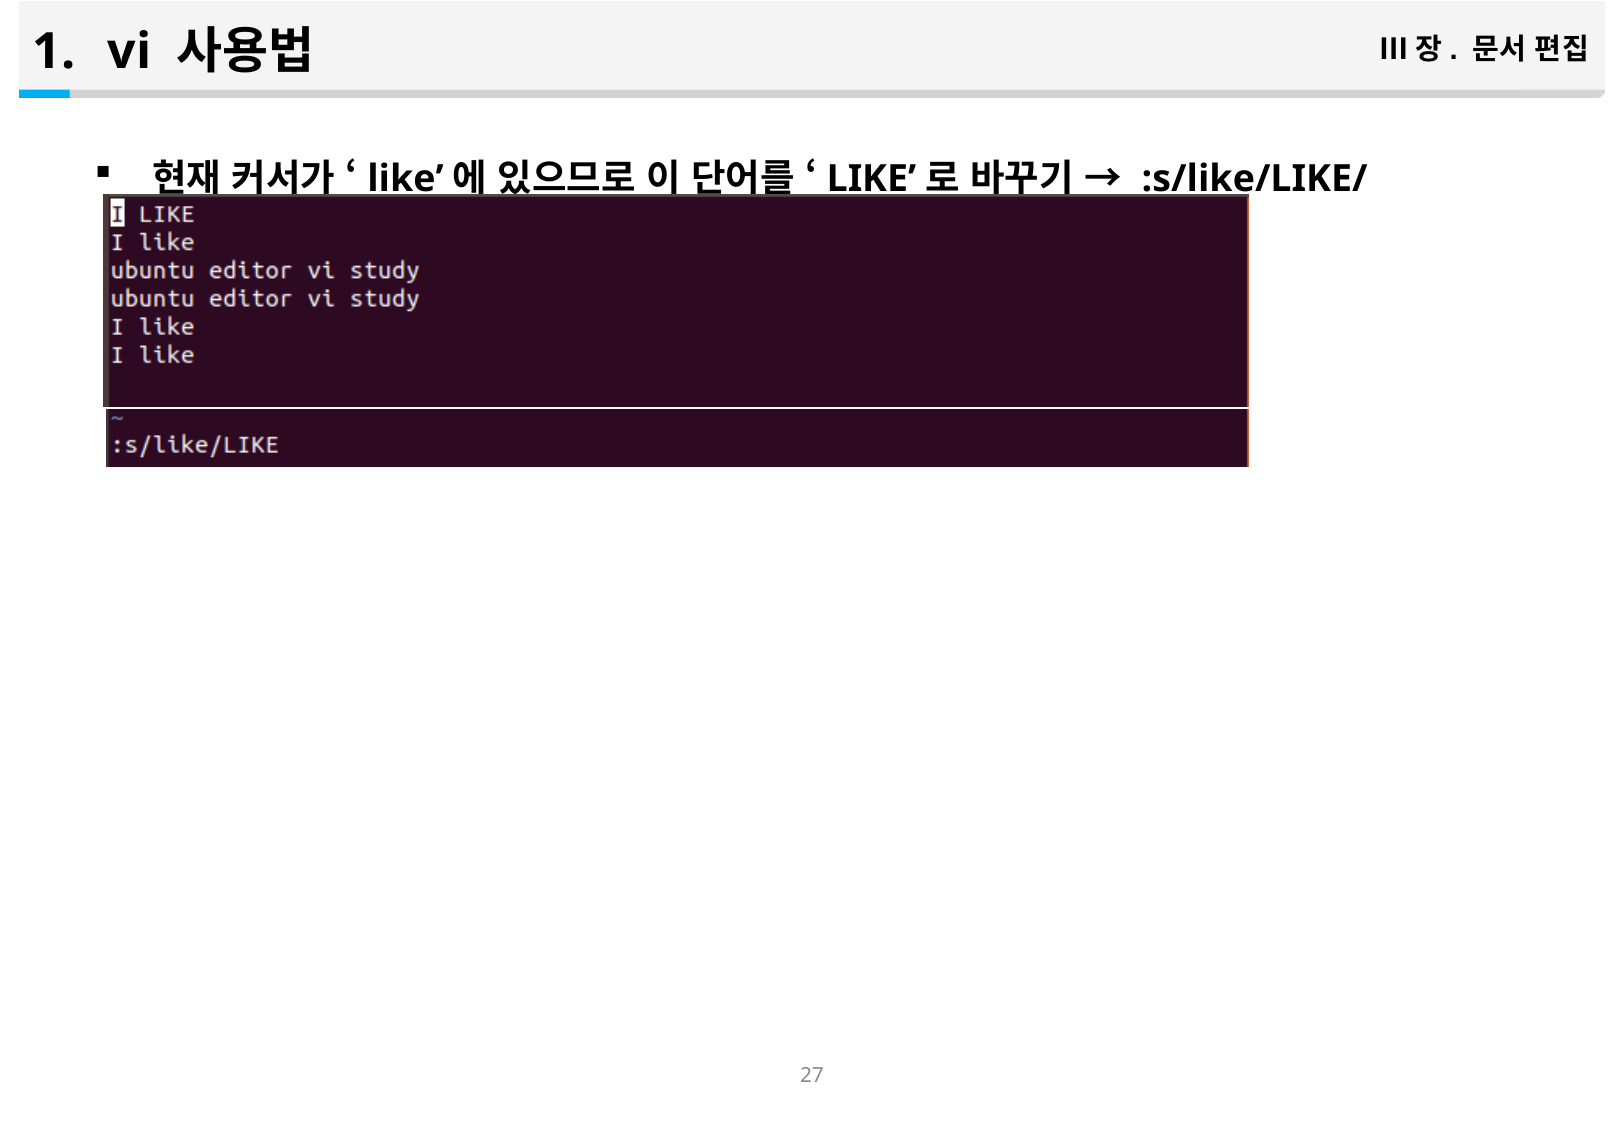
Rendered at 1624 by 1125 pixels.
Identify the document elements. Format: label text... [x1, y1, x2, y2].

picture [102, 193, 1249, 407]
picture [19, 1, 1605, 98]
slide_number 26 [622, 1045, 1002, 1106]
list vi 사용법 [17, 11, 1167, 85]
picture [106, 408, 1249, 468]
text_box Ⅲ장. 문서 편집 [1364, 22, 1604, 73]
text_box 현재 커서가 ‘like’에 있으므로 이 단어를 ‘LIKE’로 바꾸기 → :s/like/LIKE/ [20, 124, 1602, 477]
